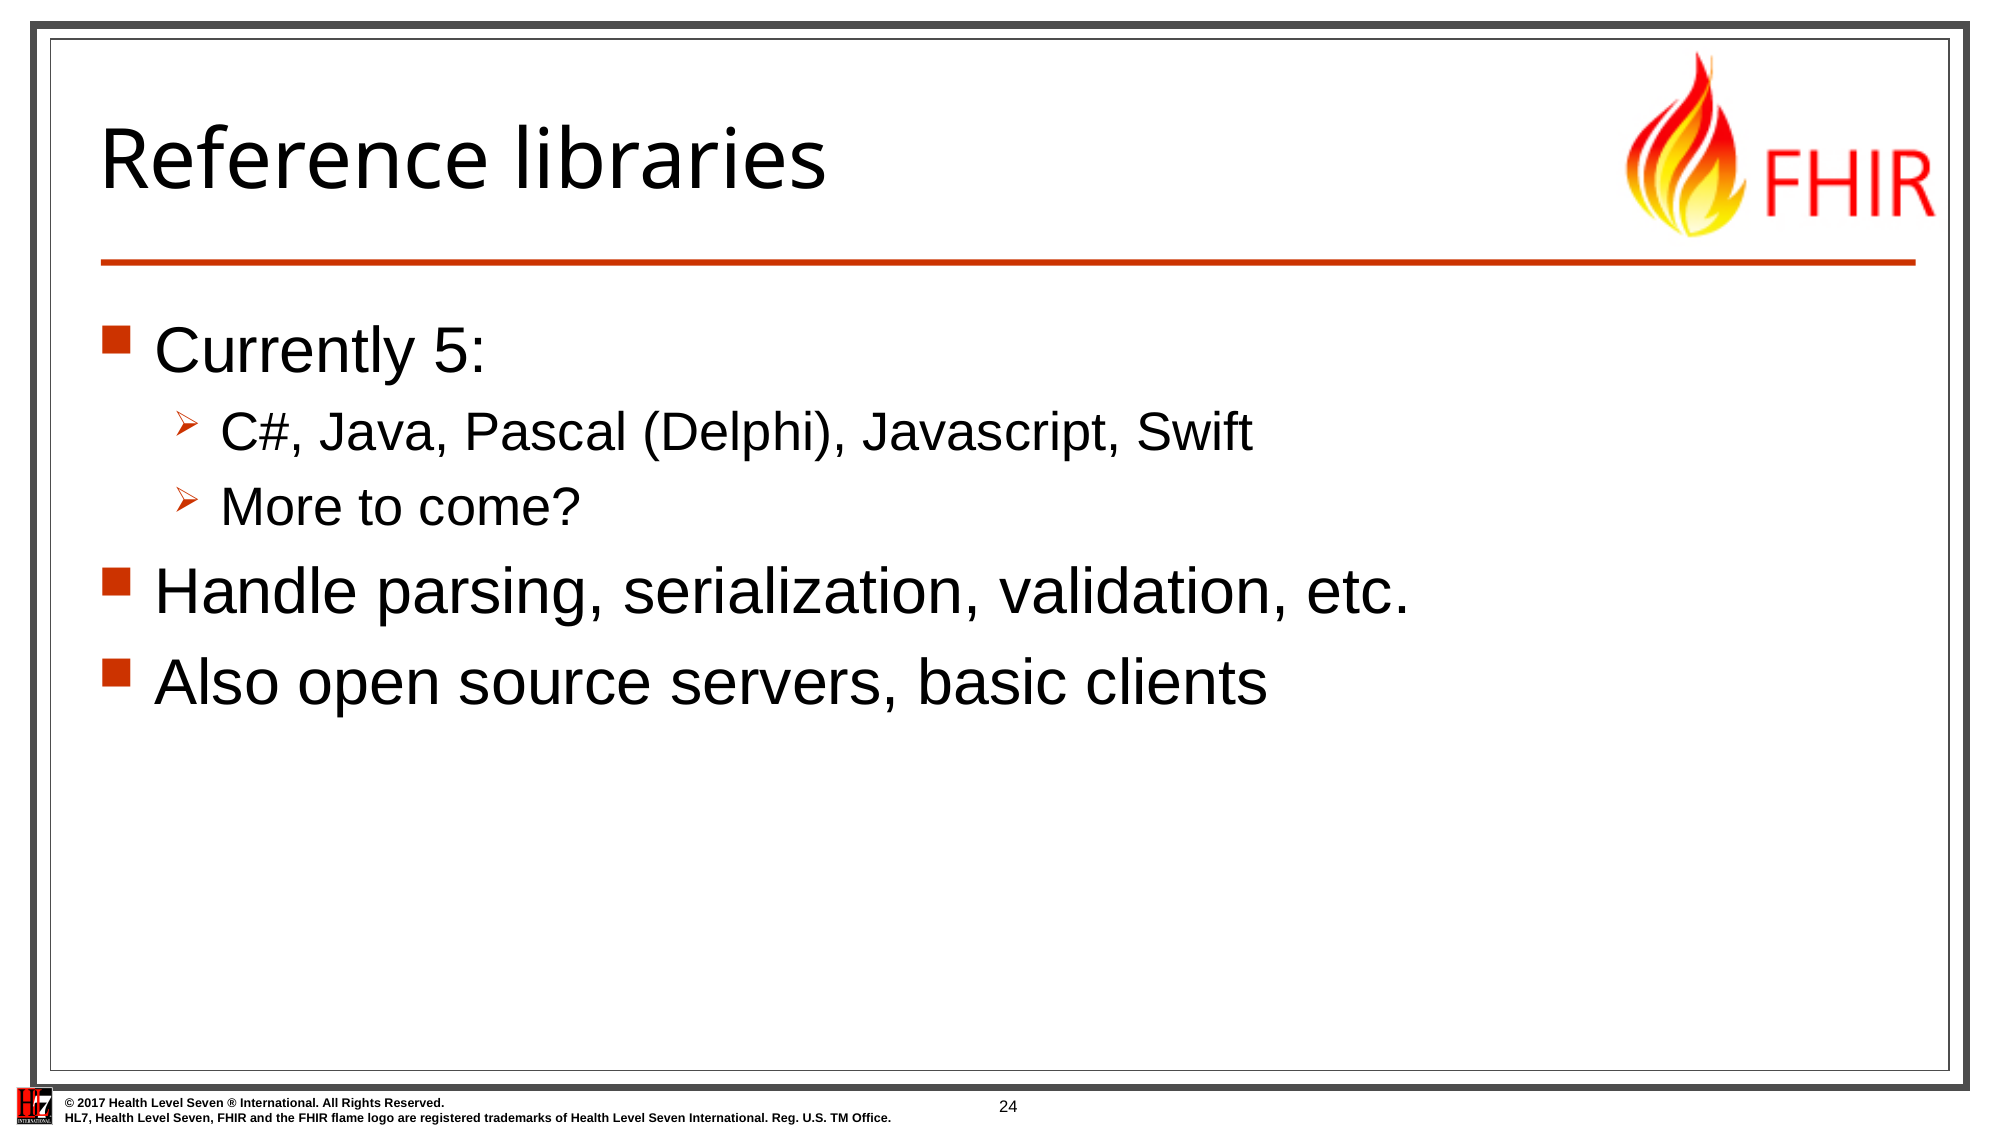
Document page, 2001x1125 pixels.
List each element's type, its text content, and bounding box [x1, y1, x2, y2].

picture [1613, 41, 1948, 247]
picture [16, 1087, 53, 1125]
title Reference libraries [83, 77, 1614, 213]
list Currently 5: C#, Java, Pascal (Delphi), Javascript, Swift More to come? Handle parsing, serialization, validation, etc. Also open source servers, basic clients [83, 299, 1917, 1026]
slide_number 24 [949, 1087, 1067, 1125]
